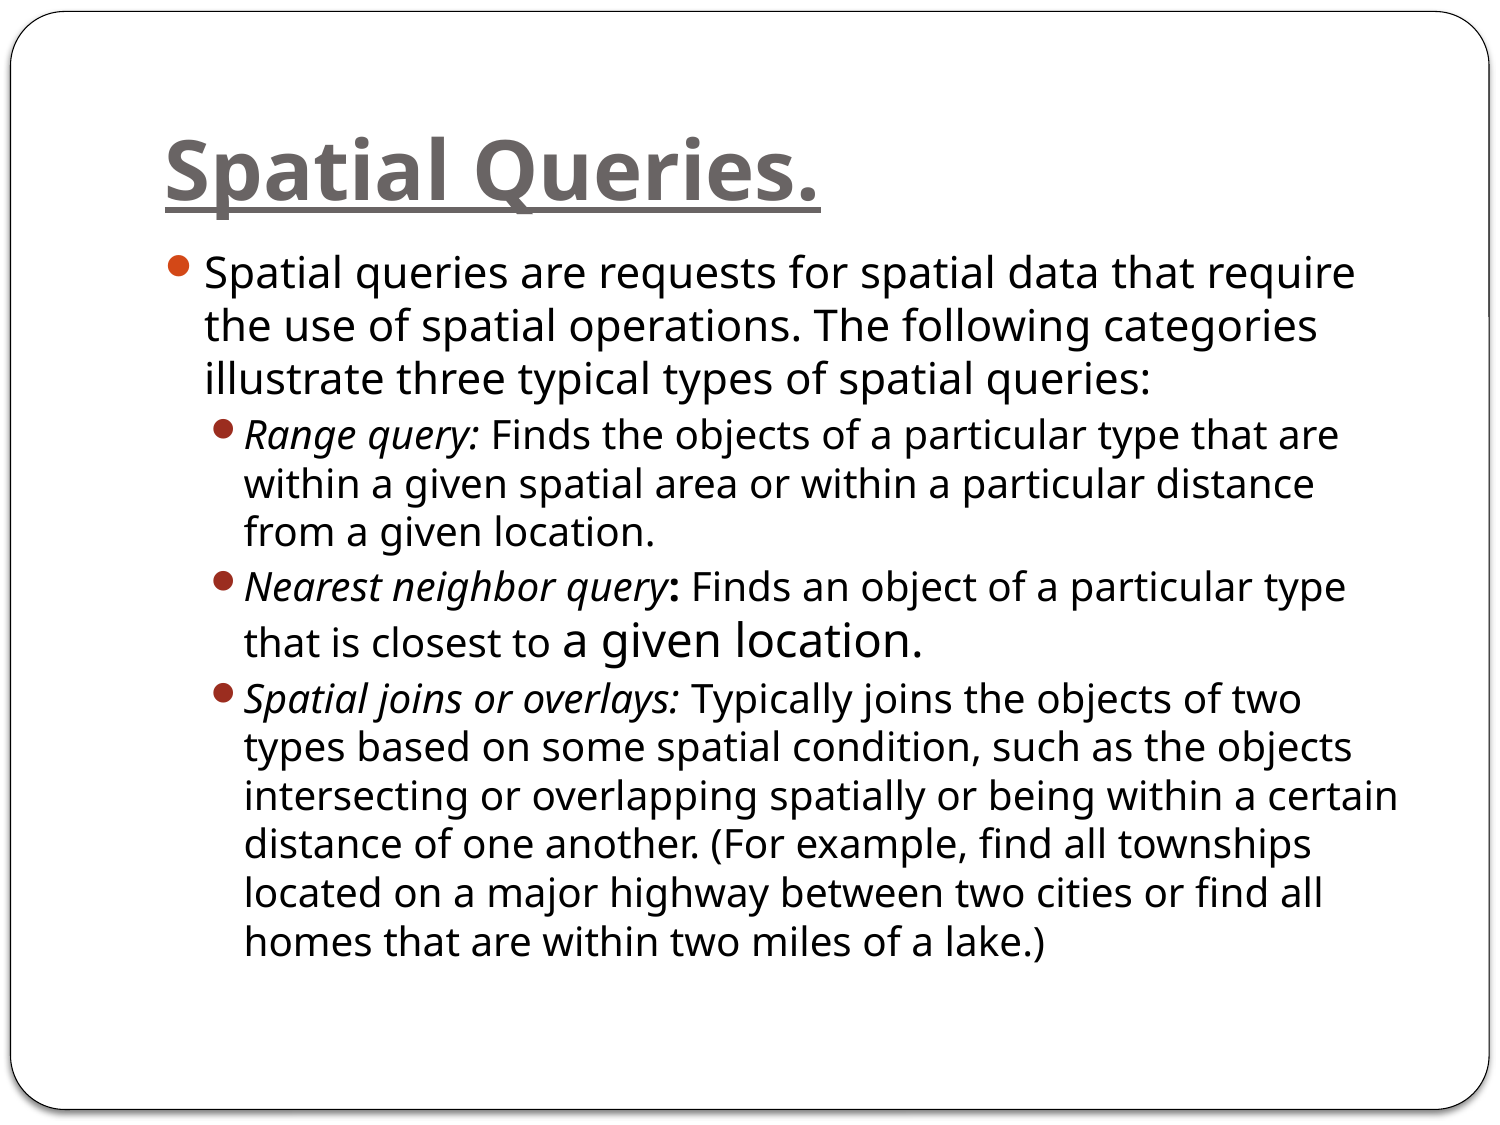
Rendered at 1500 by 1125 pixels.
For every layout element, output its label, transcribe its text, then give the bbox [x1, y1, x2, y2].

list Spatial queries are requests for spatial data that require the use of spatial operations. The following categories illustrate three typical types of spatial queries: Range query: Finds the objects of a particular type that are within a given spatial area or within a particular distance from a given location. Nearest neighbor query: Finds an object of a particular type that is closest to a given location. Spatial joins or overlays: Typically joins the objects of two types based on some spatial condition, such as the objects intersecting or overlapping spatially or being within a certain distance of one another. (For example, find all townships located on a major highway between two cities or find all homes that are within two miles of a lake.) [150, 237, 1425, 988]
title Spatial Queries. [150, 45, 1425, 233]
